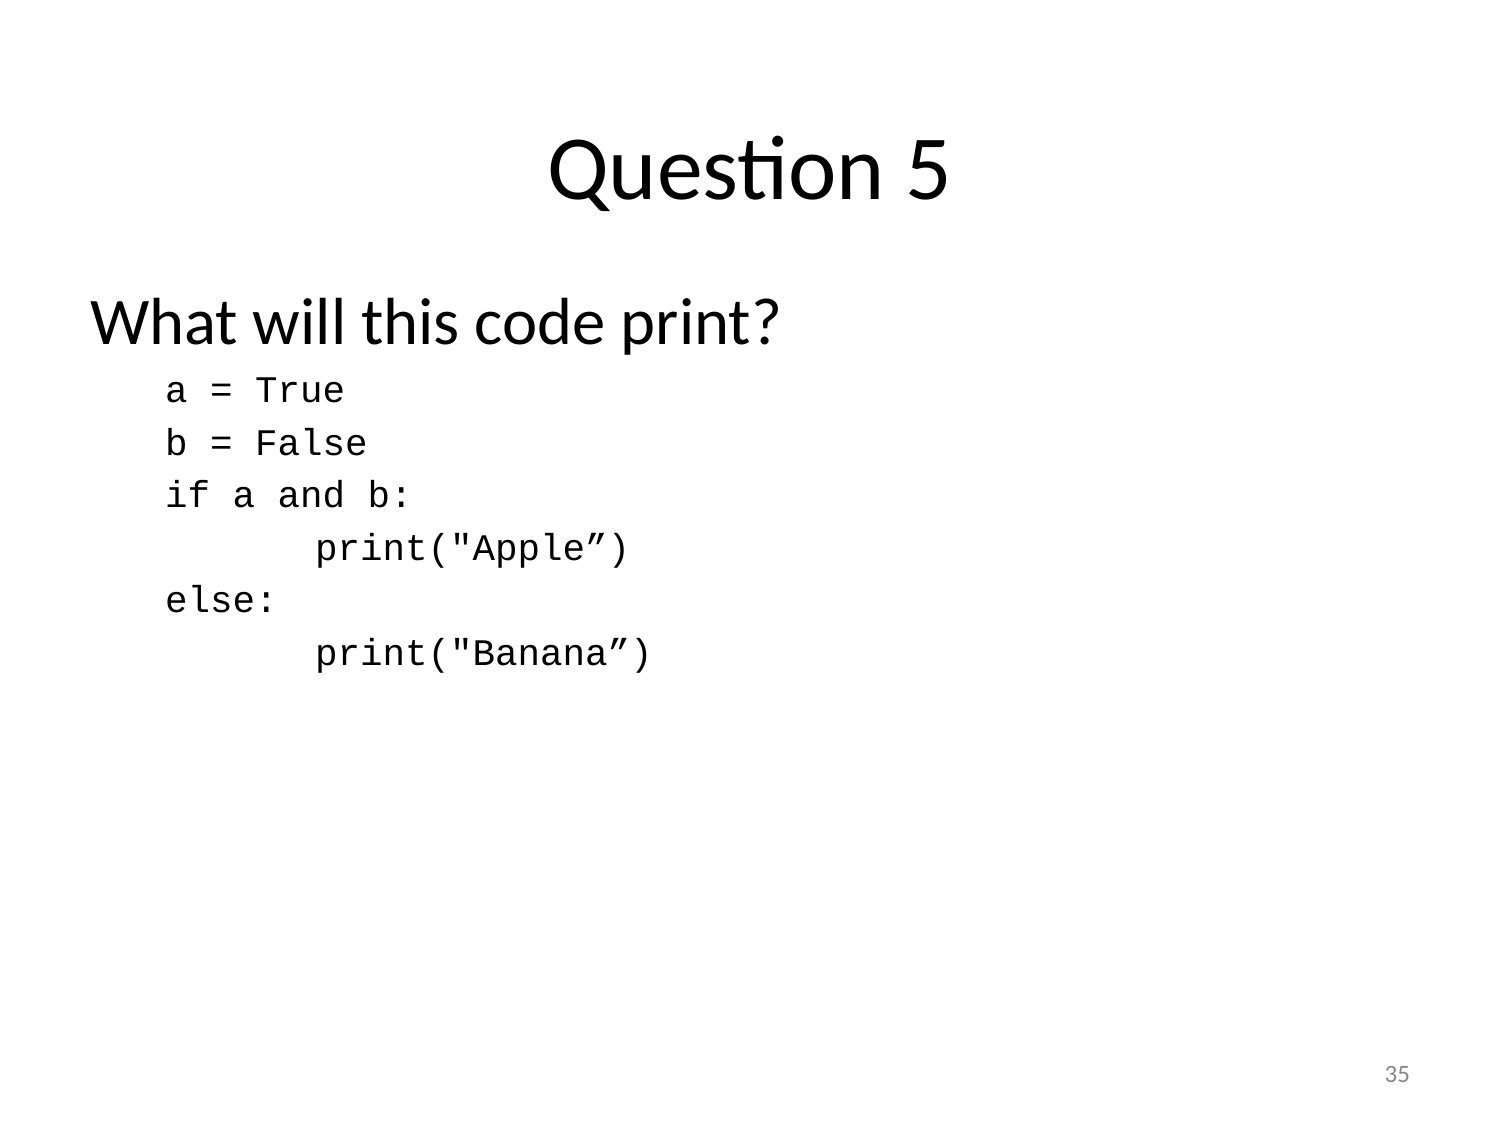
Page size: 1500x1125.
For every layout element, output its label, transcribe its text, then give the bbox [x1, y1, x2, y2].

title Question 5 [75, 45, 1425, 233]
slide_number ‹#› [1074, 1042, 1425, 1103]
list What will this code print? a = True b = False if a and b: print("Apple”) else: print("Banana”) [75, 262, 1425, 1005]
